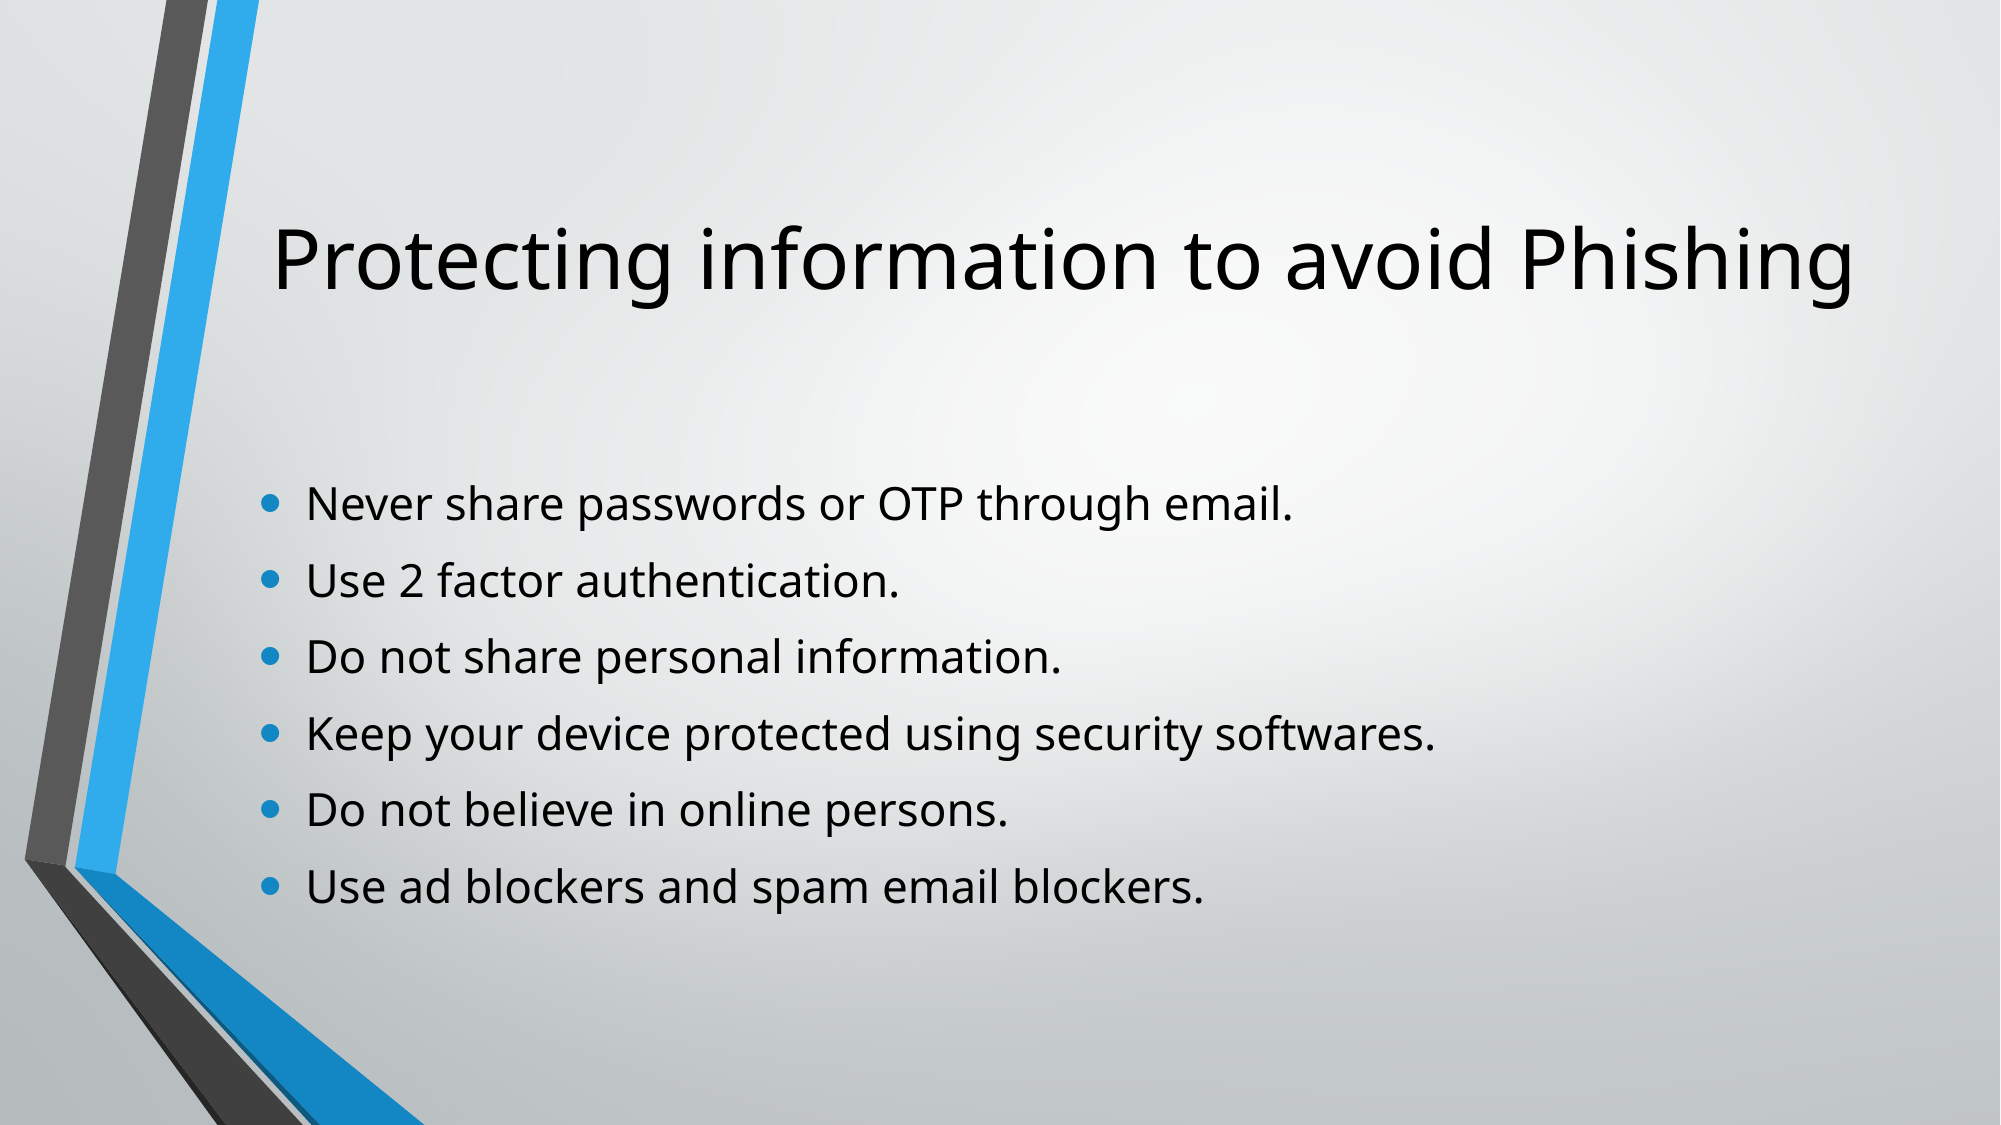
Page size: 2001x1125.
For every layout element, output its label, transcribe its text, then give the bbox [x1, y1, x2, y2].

title Protecting information to avoid Phishing [243, 112, 1887, 400]
list Never share passwords or OTP through email. Use 2 factor authentication. Do not share personal information. Keep your device protected using security softwares. Do not believe in online persons. Use ad blockers and spam email blockers. [243, 437, 1887, 950]
